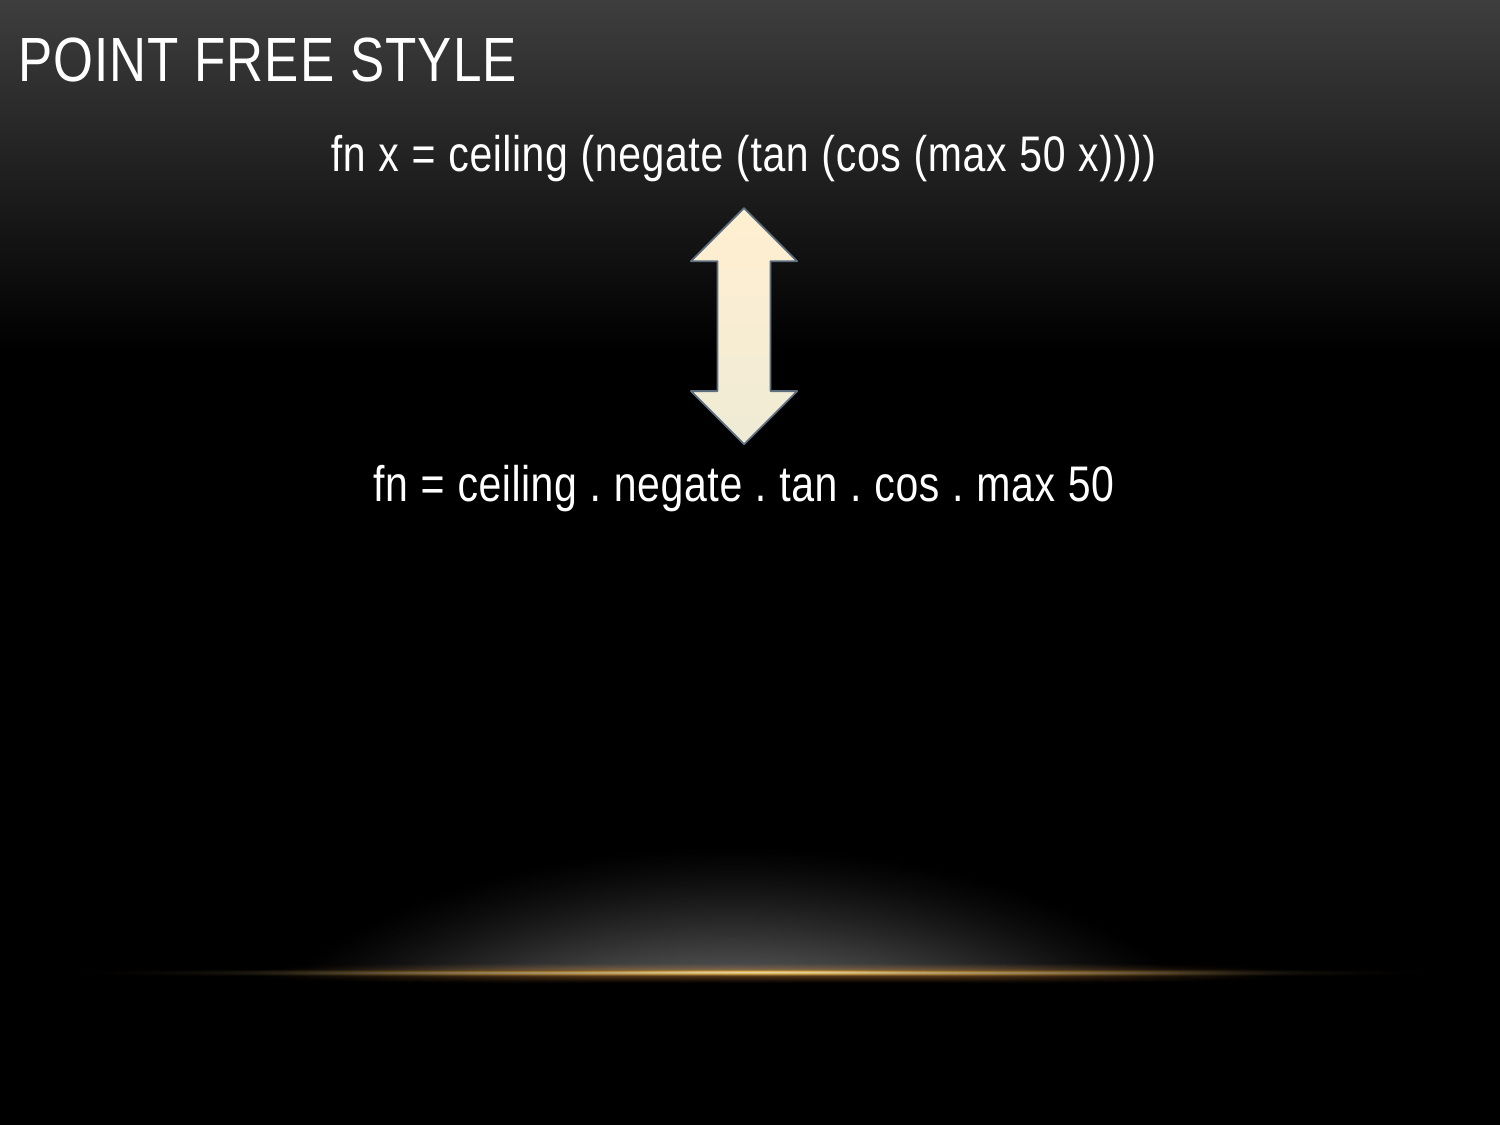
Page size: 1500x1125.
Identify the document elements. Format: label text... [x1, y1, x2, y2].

title Point free style [3, 0, 1304, 102]
list fn x = ceiling (negate (tan (cos (max 50 x)))) fn = ceiling . negate . tan . cos . max 50 [17, 113, 1471, 1071]
text_box [690, 207, 799, 445]
picture [0, 0, 1500, 1125]
